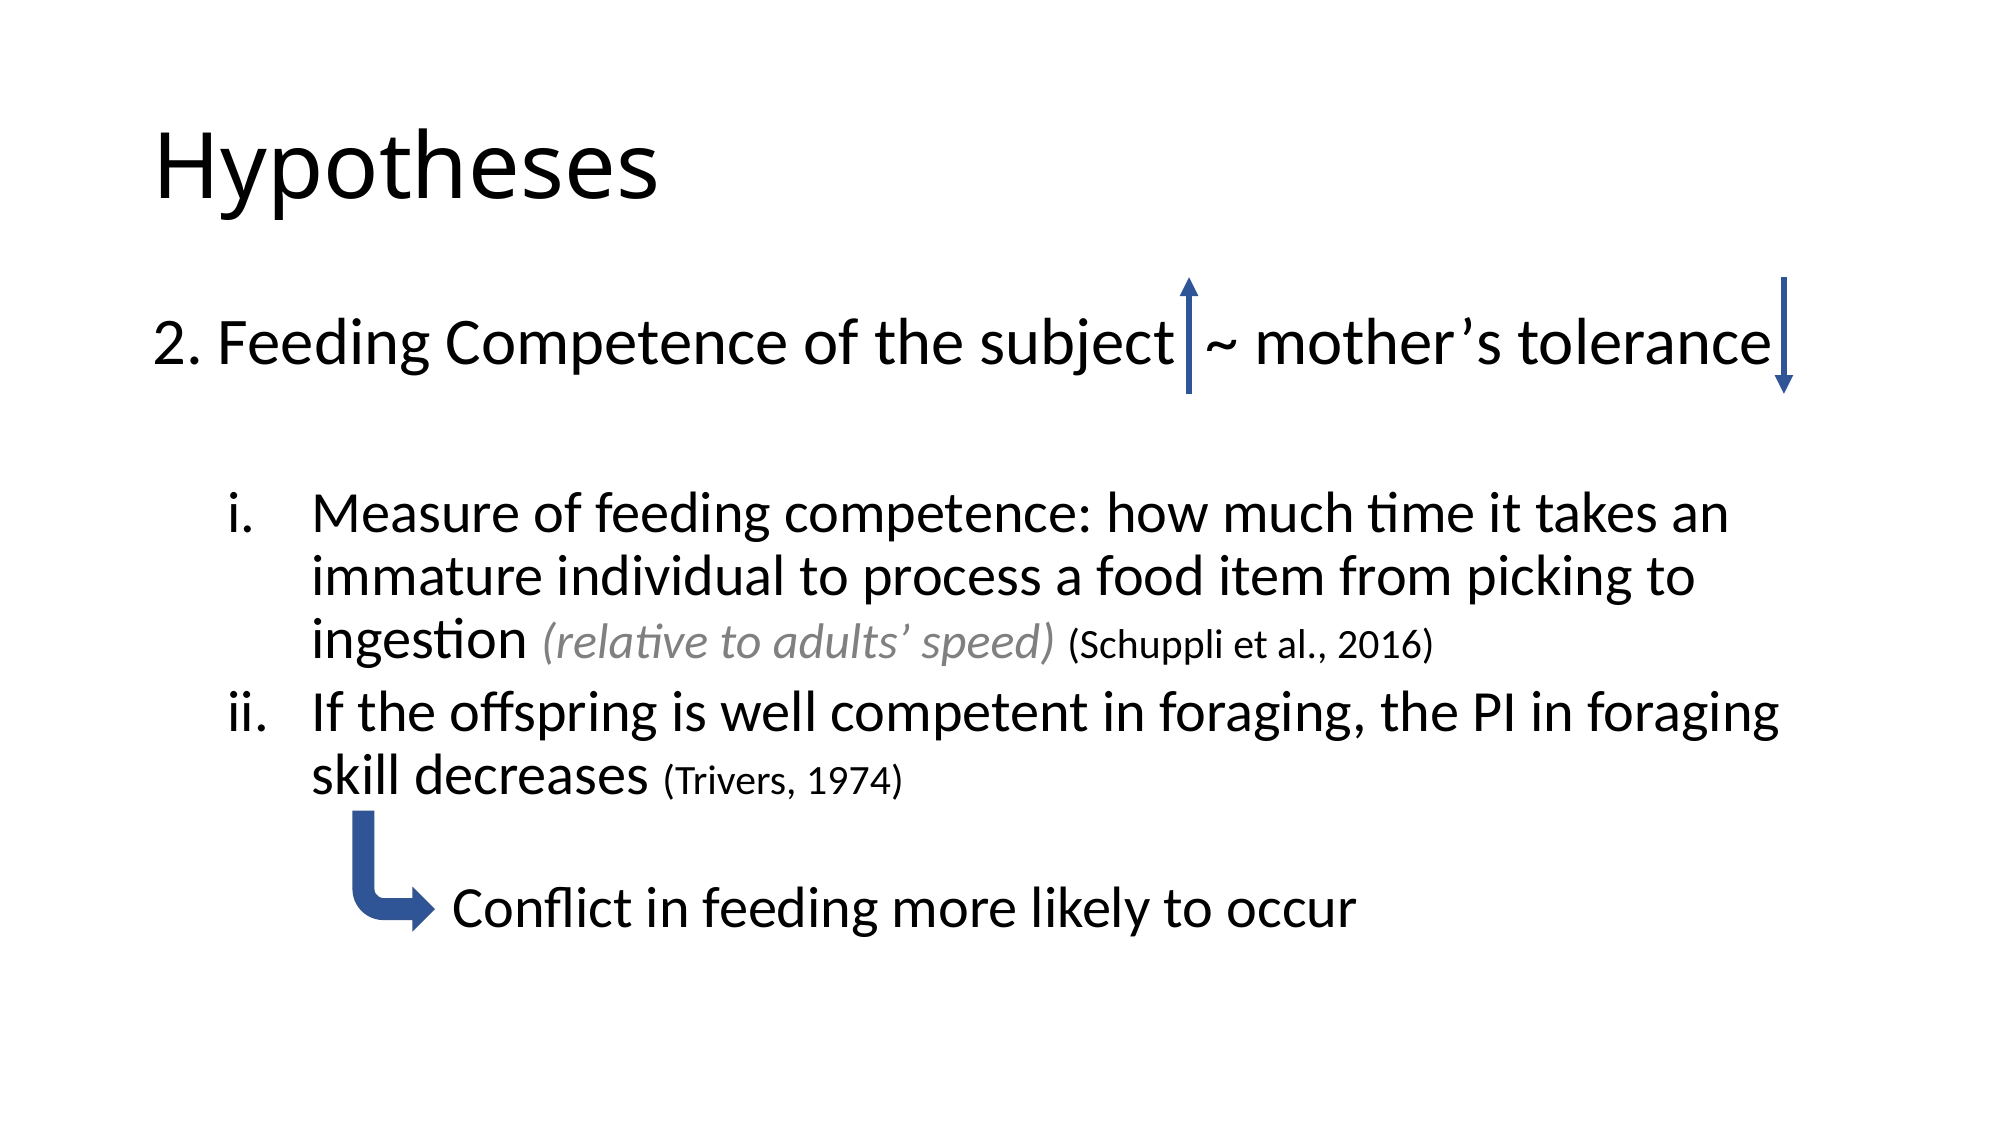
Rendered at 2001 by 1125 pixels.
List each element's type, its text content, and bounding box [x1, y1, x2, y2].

text_box [352, 810, 435, 932]
title Hypotheses [137, 59, 1863, 278]
list 2. Feeding Competence of the subject ~ mother’s tolerance Measure of feeding competence: how much time it takes an immature individual to process a food item from picking to ingestion (relative to adults’ speed) (Schuppli et al., 2016) If the offspring is well competent in foraging, the PI in foraging skill decreases (Trivers, 1974) Conflict in feeding more likely to occur [137, 299, 1863, 1014]
